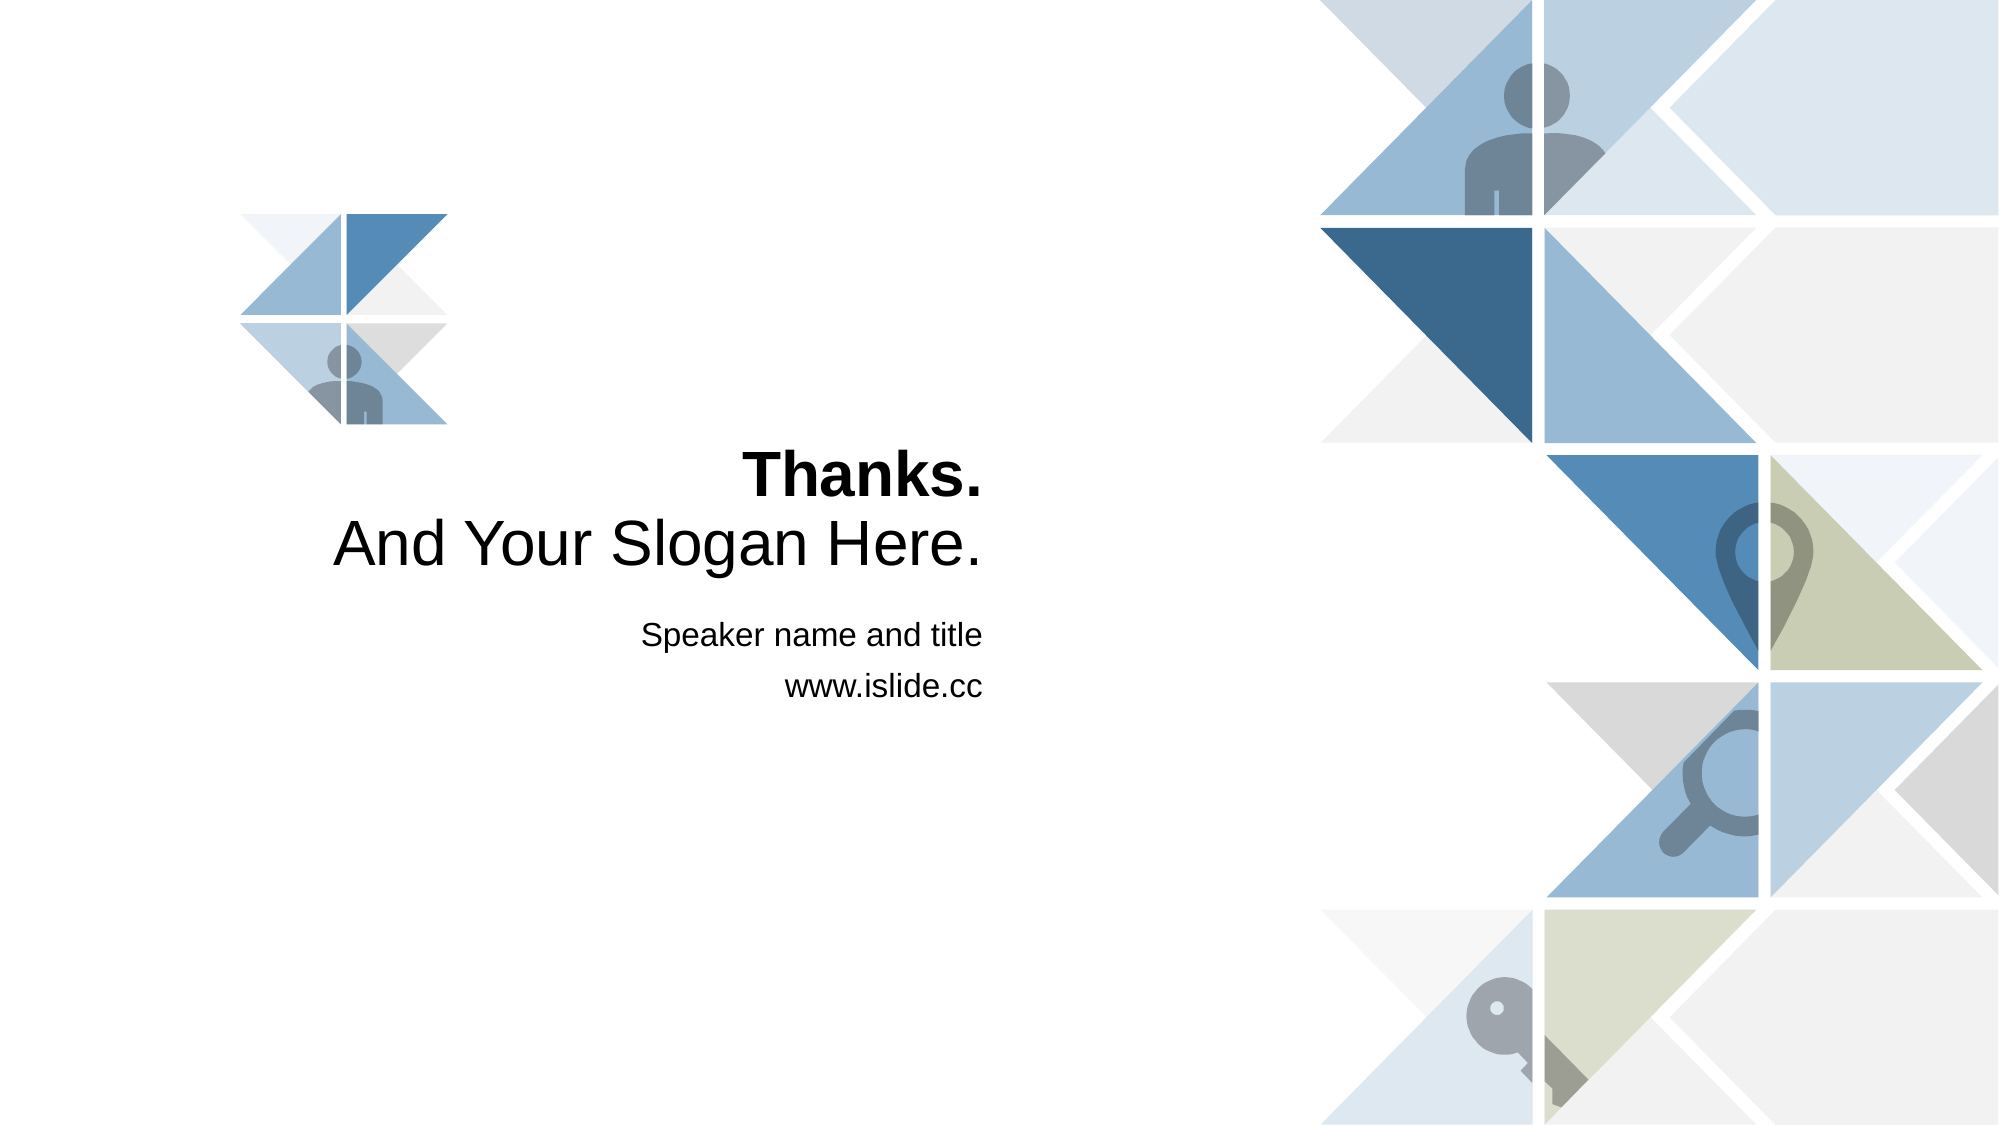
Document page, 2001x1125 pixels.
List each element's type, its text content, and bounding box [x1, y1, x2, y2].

list www.islide.cc [109, 661, 999, 713]
title Thanks. And Your Slogan Here. [109, 432, 999, 587]
list Speaker name and title [109, 609, 999, 661]
